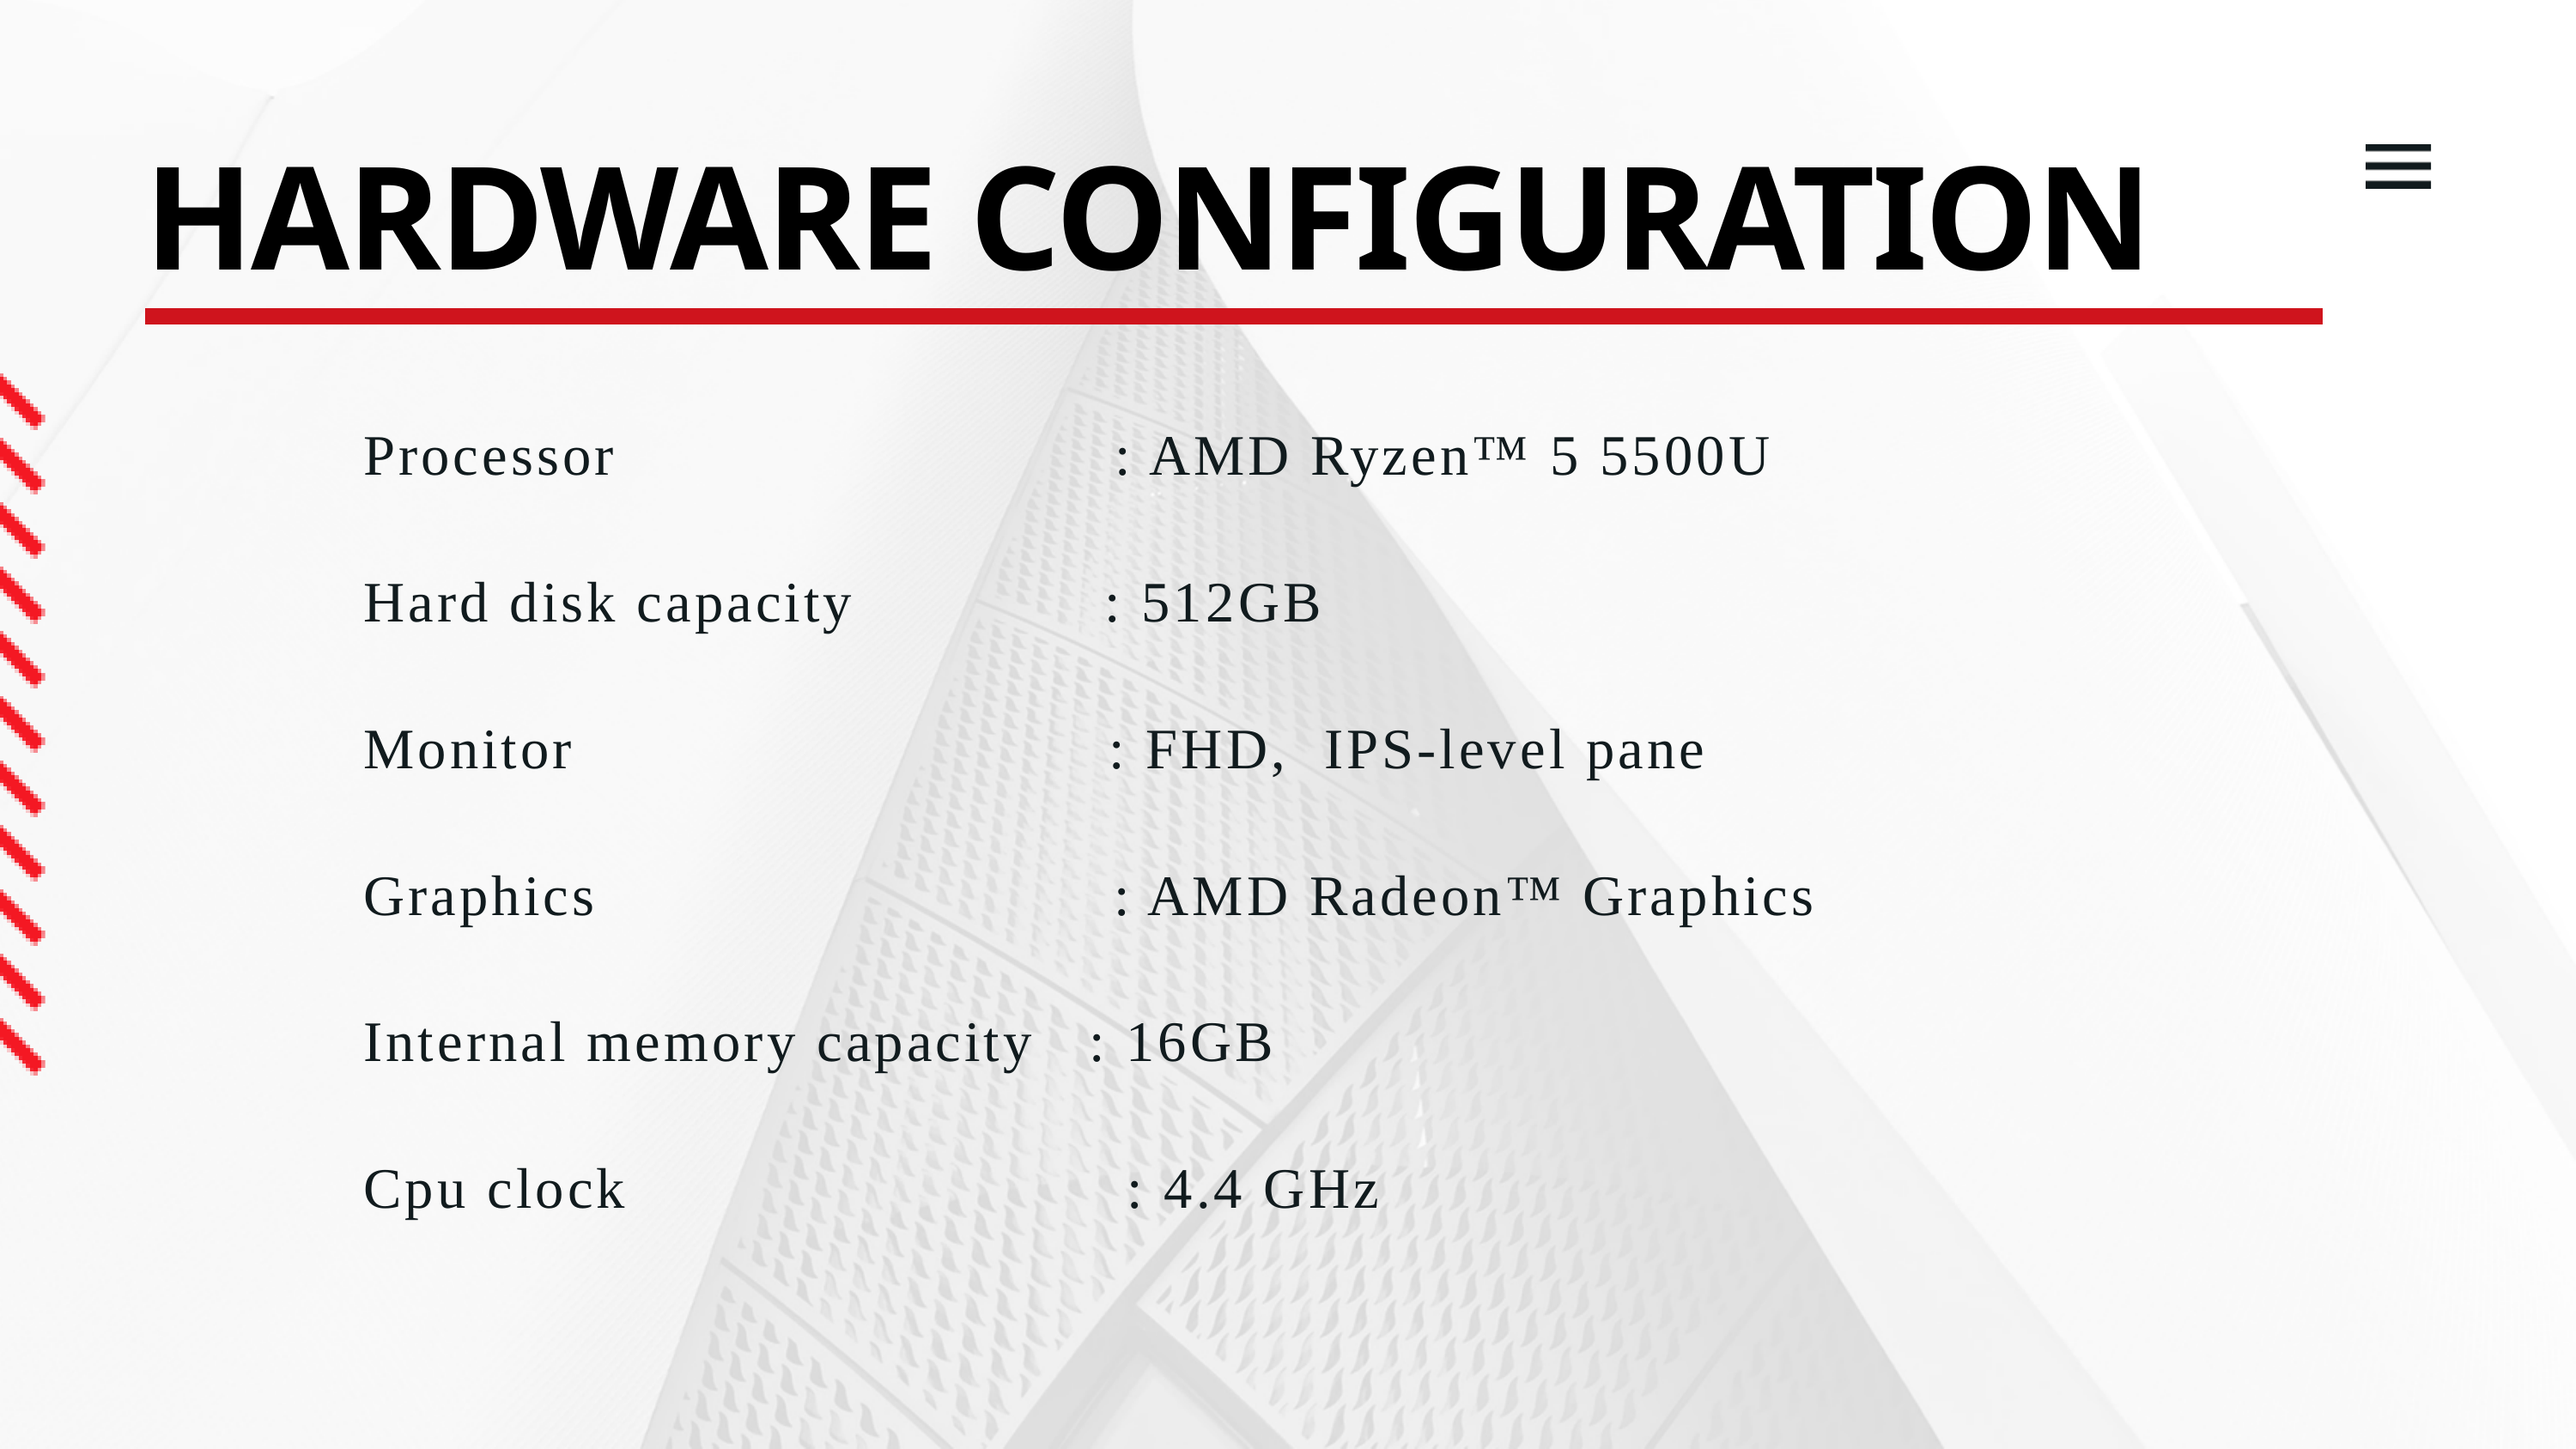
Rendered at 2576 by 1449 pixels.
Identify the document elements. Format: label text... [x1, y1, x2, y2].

text_box Graphics : AMD Radeon™ Graphics [363, 840, 2366, 927]
text_box Hard disk capacity : 512GB [363, 548, 2366, 634]
text_box HARDWARE CONFIGURATION [144, 141, 2366, 299]
text_box Internal memory capacity : 16GB [363, 987, 2366, 1074]
text_box Cpu clock : 4.4 GHz [363, 1134, 2366, 1221]
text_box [144, 307, 2324, 324]
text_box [0, 373, 46, 1076]
text_box [0, 0, 2576, 1449]
text_box Processor : AMD Ryzen™ 5 5500U [363, 401, 2366, 488]
text_box Monitor : FHD, IPS-level pane [363, 694, 2366, 780]
text_box [2366, 144, 2432, 189]
